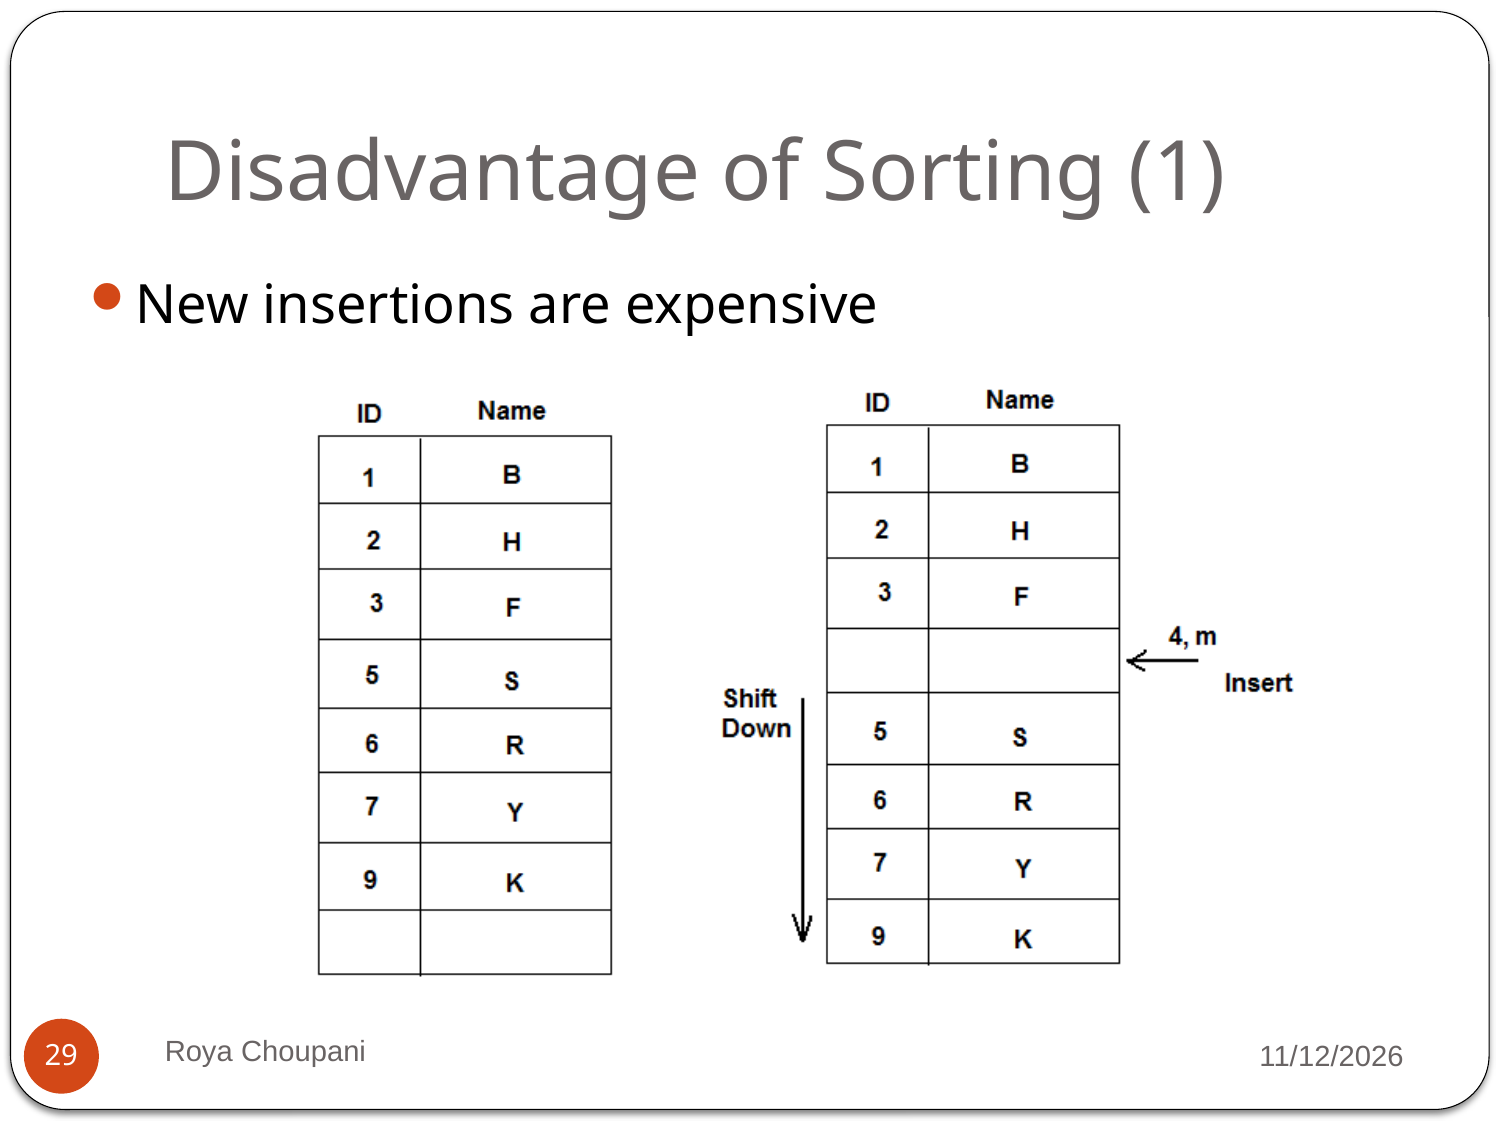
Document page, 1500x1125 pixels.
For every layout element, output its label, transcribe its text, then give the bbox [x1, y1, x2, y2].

footer Roya Choupani [150, 1012, 800, 1088]
picture [212, 362, 1319, 994]
title Disadvantage of Sorting (1) [150, 45, 1425, 233]
list New insertions are expensive [75, 262, 1425, 388]
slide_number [1012, 1015, 1419, 1094]
slide_number 29 [23, 1018, 99, 1094]
